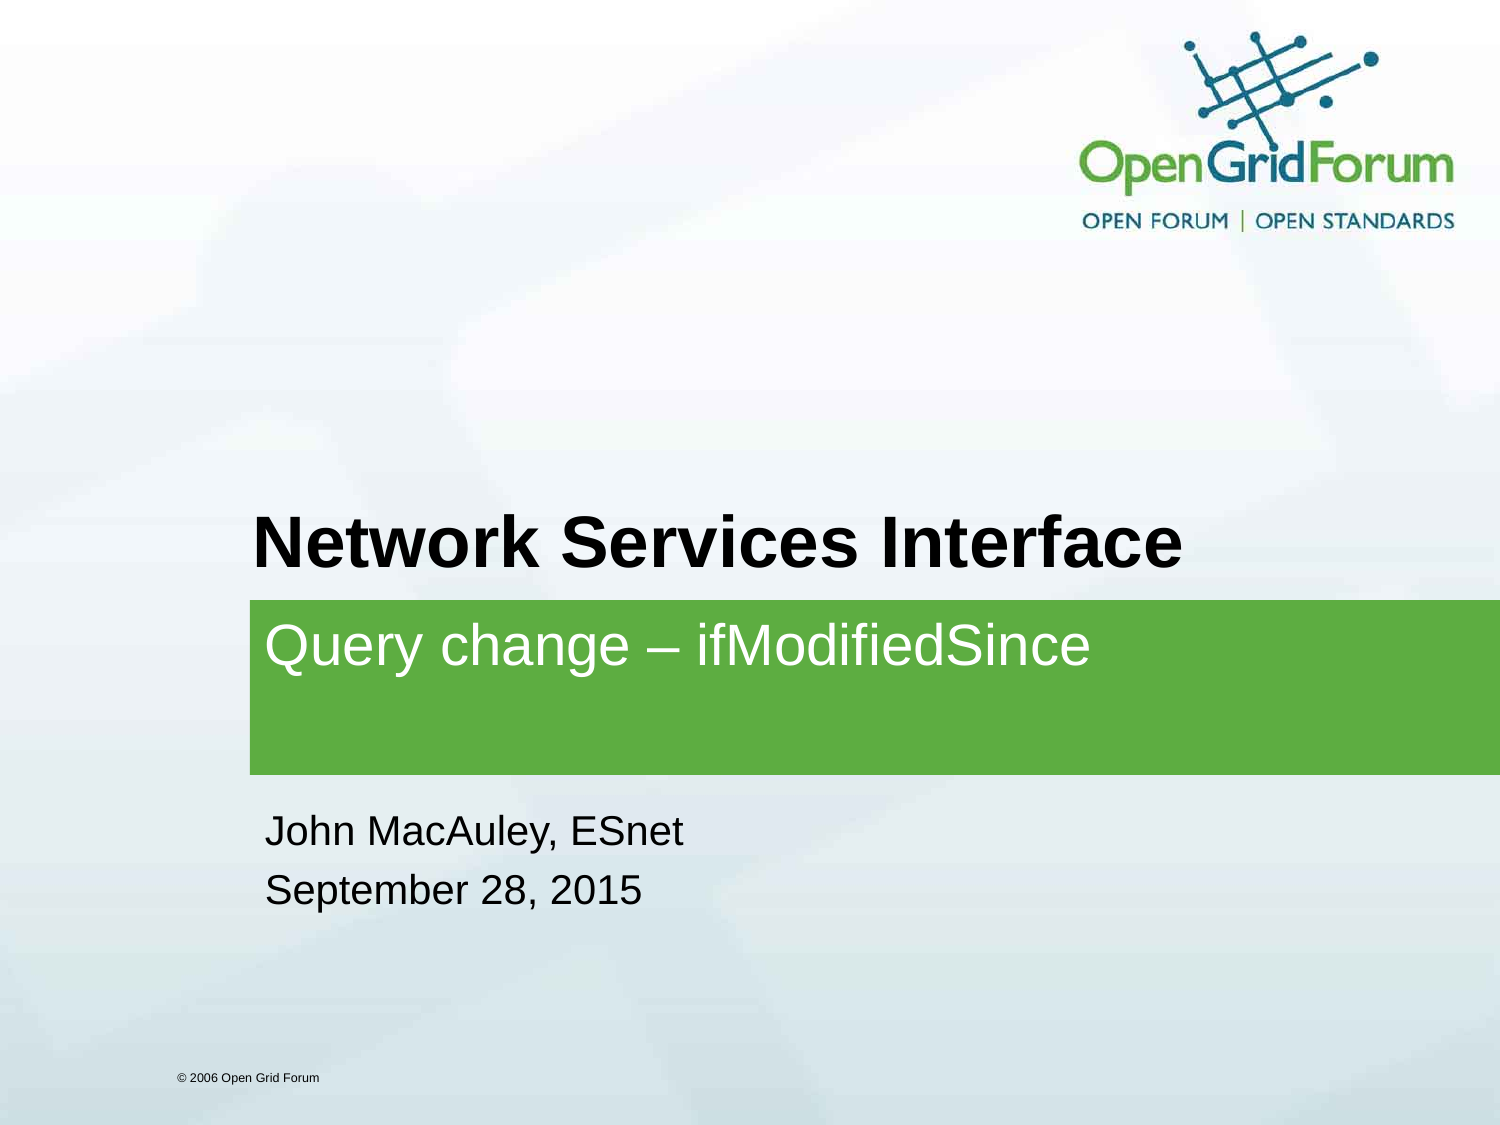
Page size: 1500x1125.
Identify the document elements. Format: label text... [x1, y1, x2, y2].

subtitle Query change – ifModifiedSince [249, 600, 1500, 775]
text_box John MacAuley, ESnet September 28, 2015 [249, 796, 1500, 917]
picture [0, 0, 1500, 1125]
title Network Services Interface [237, 444, 1500, 632]
